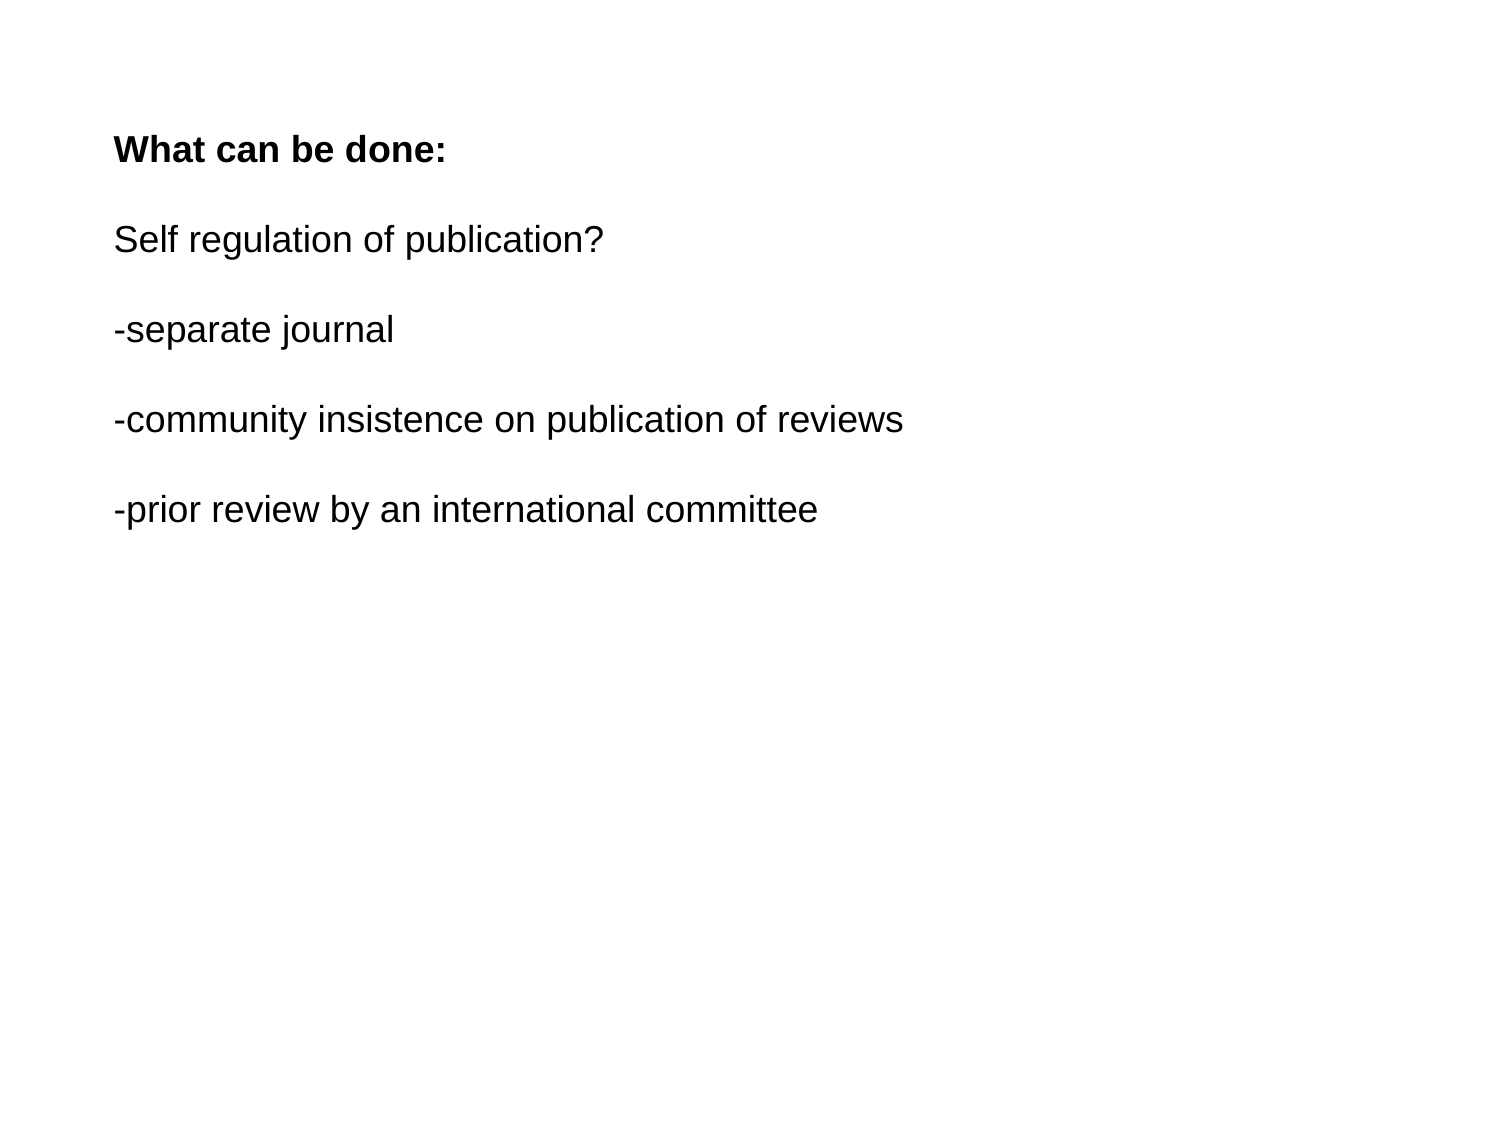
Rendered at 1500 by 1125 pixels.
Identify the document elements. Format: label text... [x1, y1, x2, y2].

text_box What can be done: Self regulation of publication? -separate journal -community insistence on publication of reviews -prior review by an international committee [99, 117, 1138, 808]
